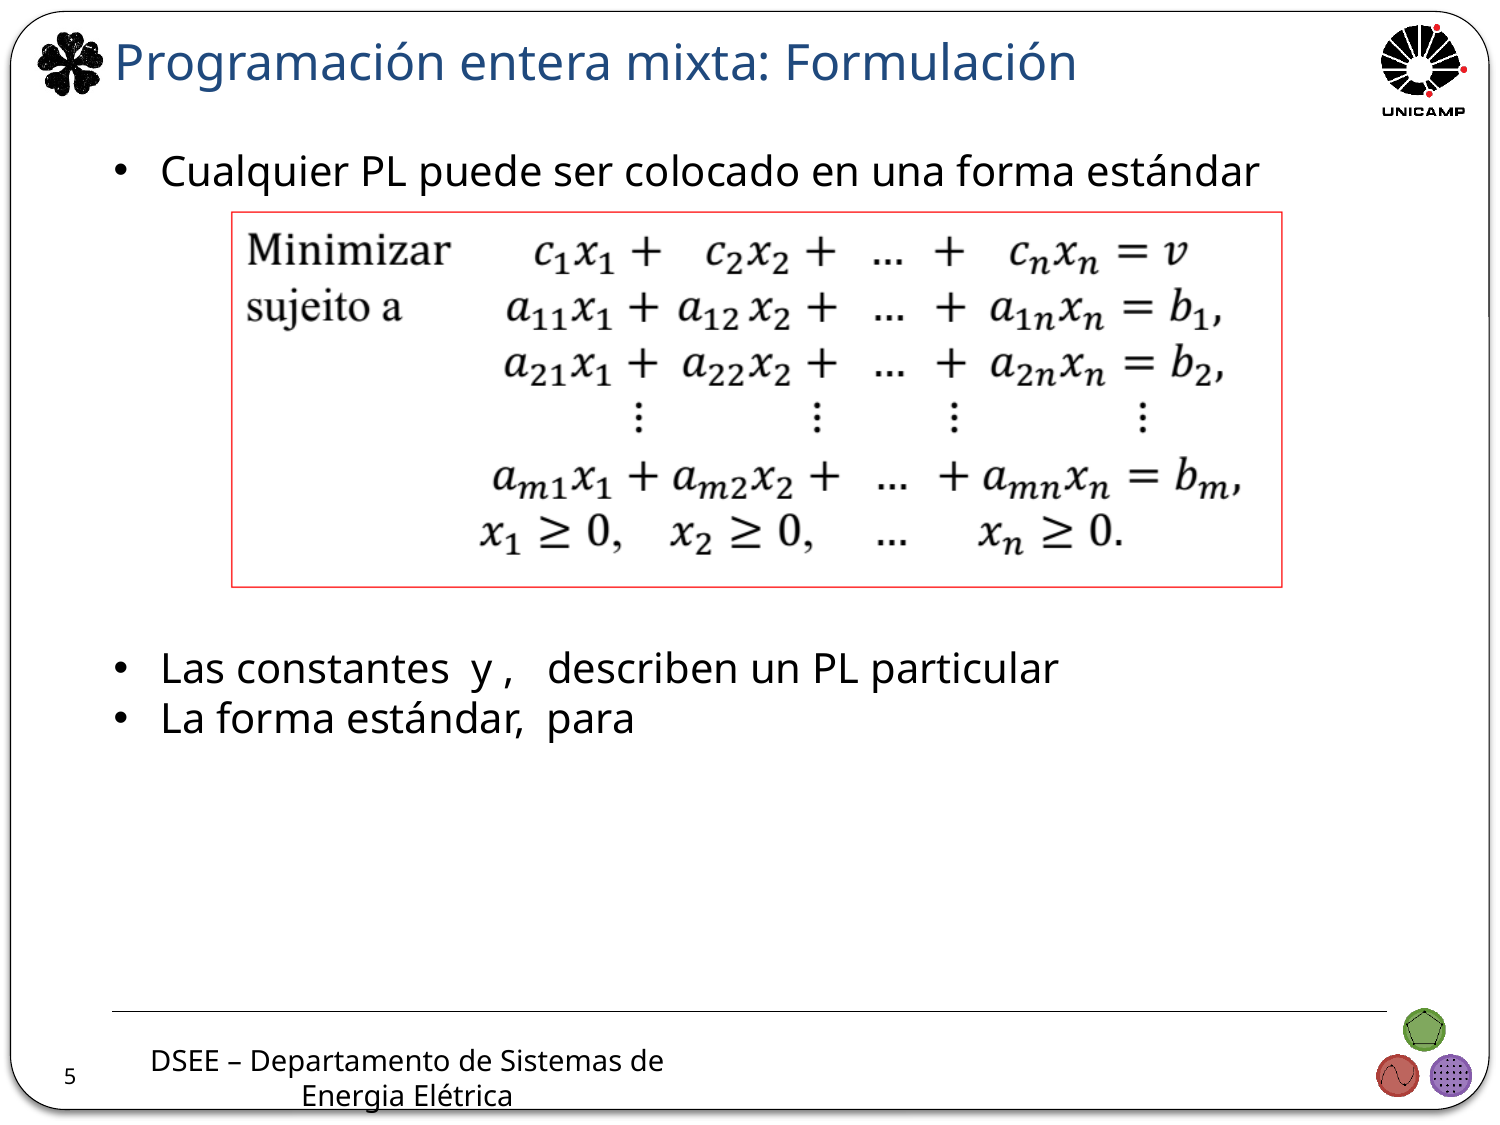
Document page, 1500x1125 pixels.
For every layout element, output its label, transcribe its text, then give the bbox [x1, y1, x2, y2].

picture [218, 201, 1293, 604]
picture [1376, 1008, 1472, 1097]
picture [1381, 106, 1467, 116]
slide_number 5 [41, 1048, 99, 1106]
text_box Programación entera mixta: Formulación [100, 30, 1500, 106]
text_box Cualquier PL puede ser colocado en una forma estándar [98, 137, 1412, 202]
picture [12, 17, 110, 112]
picture [1381, 24, 1467, 30]
